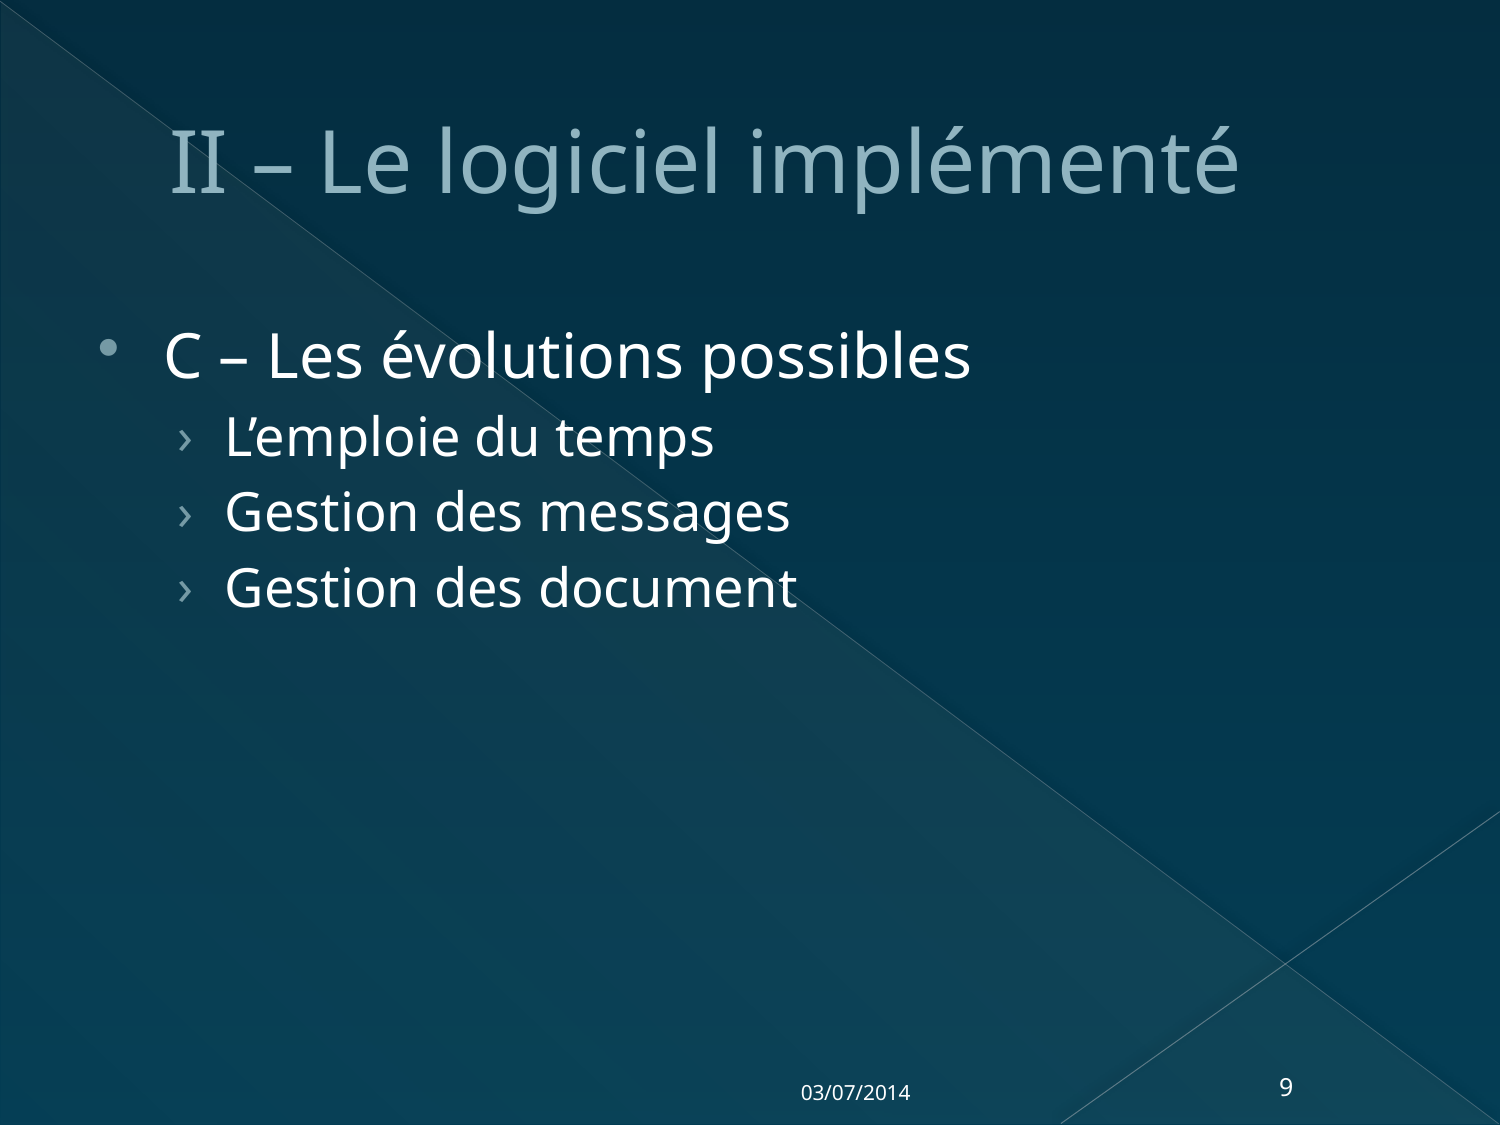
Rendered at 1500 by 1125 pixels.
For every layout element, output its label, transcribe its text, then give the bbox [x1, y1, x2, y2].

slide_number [786, 1062, 1136, 1113]
slide_number 9 [1245, 1063, 1328, 1113]
list C – Les évolutions possibles L’emploie du temps Gestion des messages Gestion des document [75, 308, 1425, 1059]
title II – Le logiciel implémenté [75, 43, 1425, 274]
